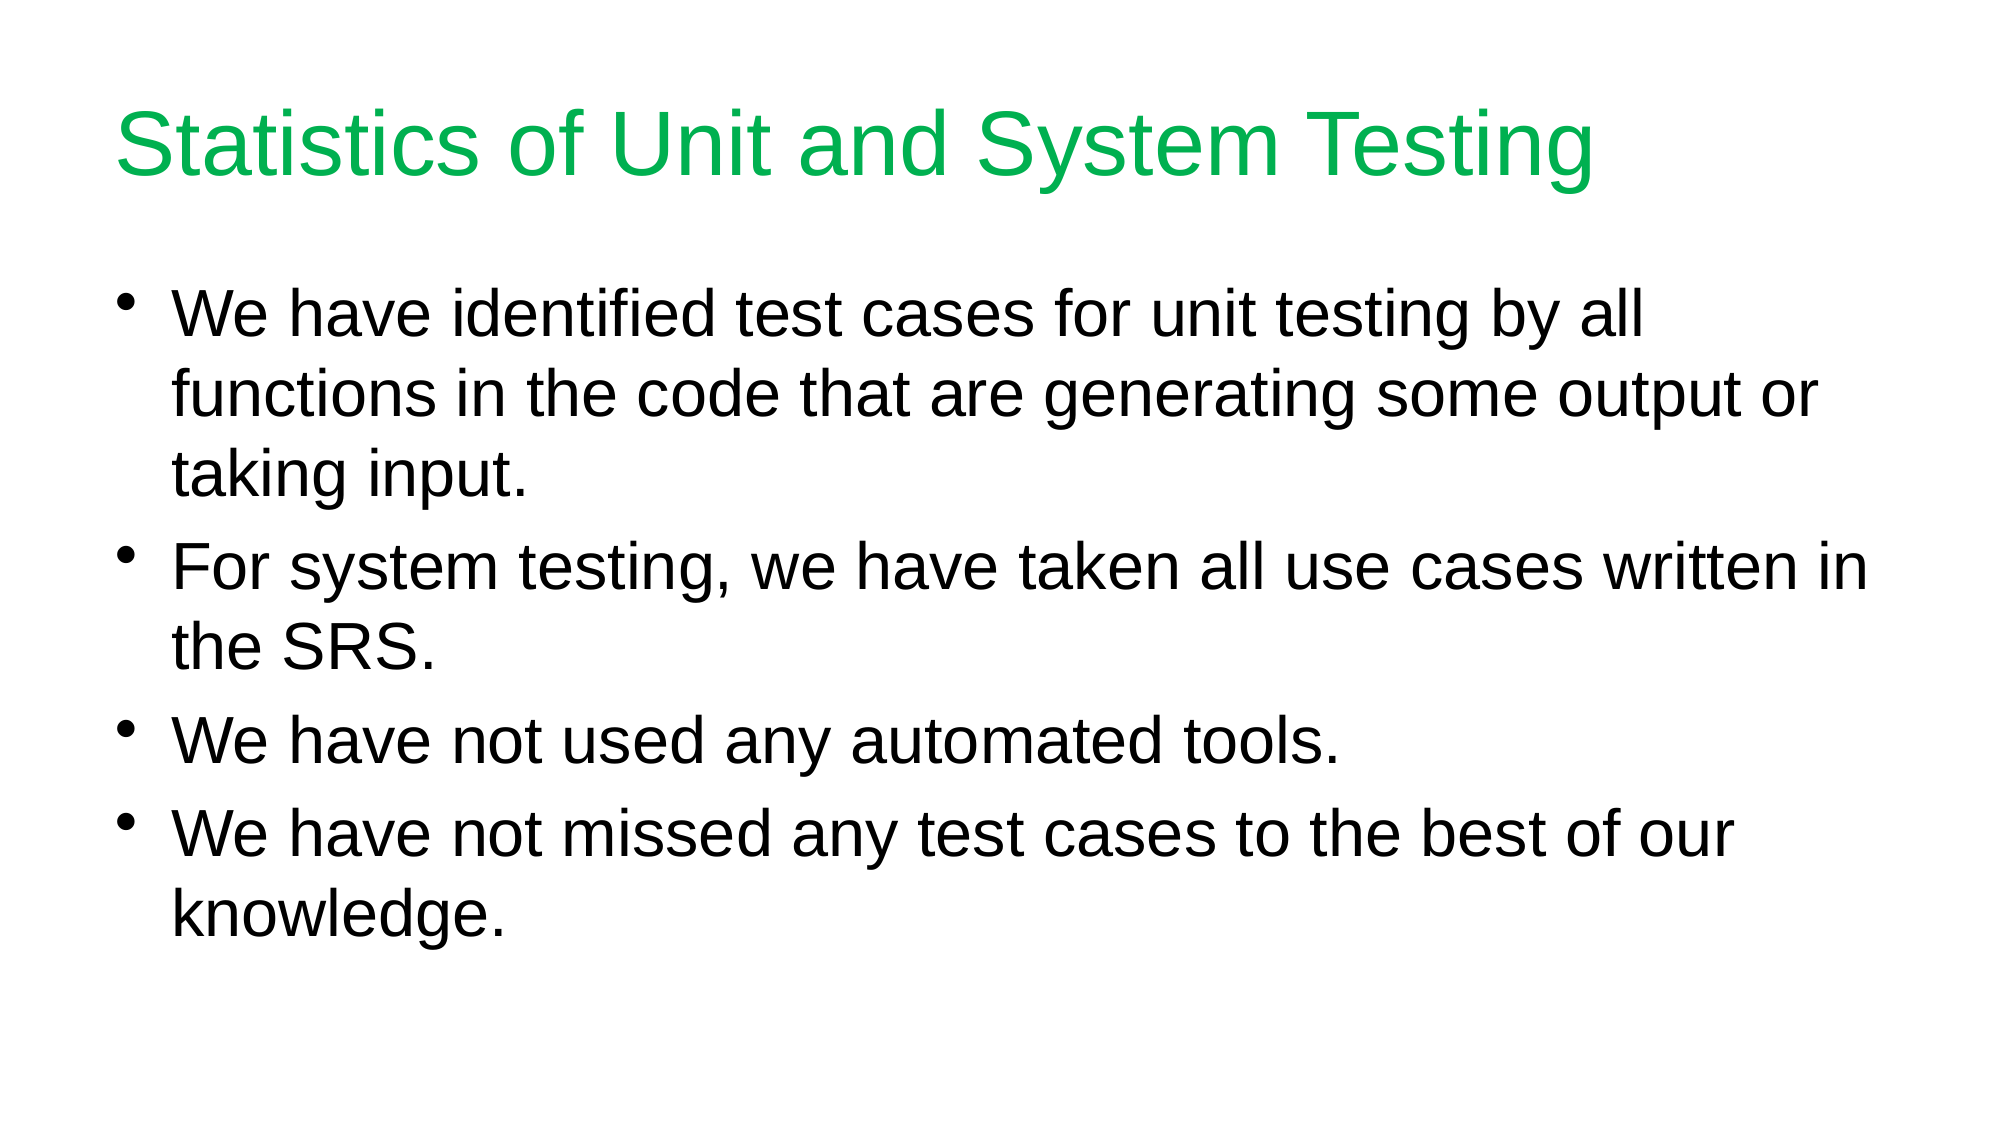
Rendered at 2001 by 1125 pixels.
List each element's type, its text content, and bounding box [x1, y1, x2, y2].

list We have identified test cases for unit testing by all functions in the code that are generating some output or taking input. For system testing, we have taken all use cases written in the SRS. We have not used any automated tools. We have not missed any test cases to the best of our knowledge. [99, 262, 1901, 1006]
title Statistics of Unit and System Testing [99, 44, 1901, 233]
